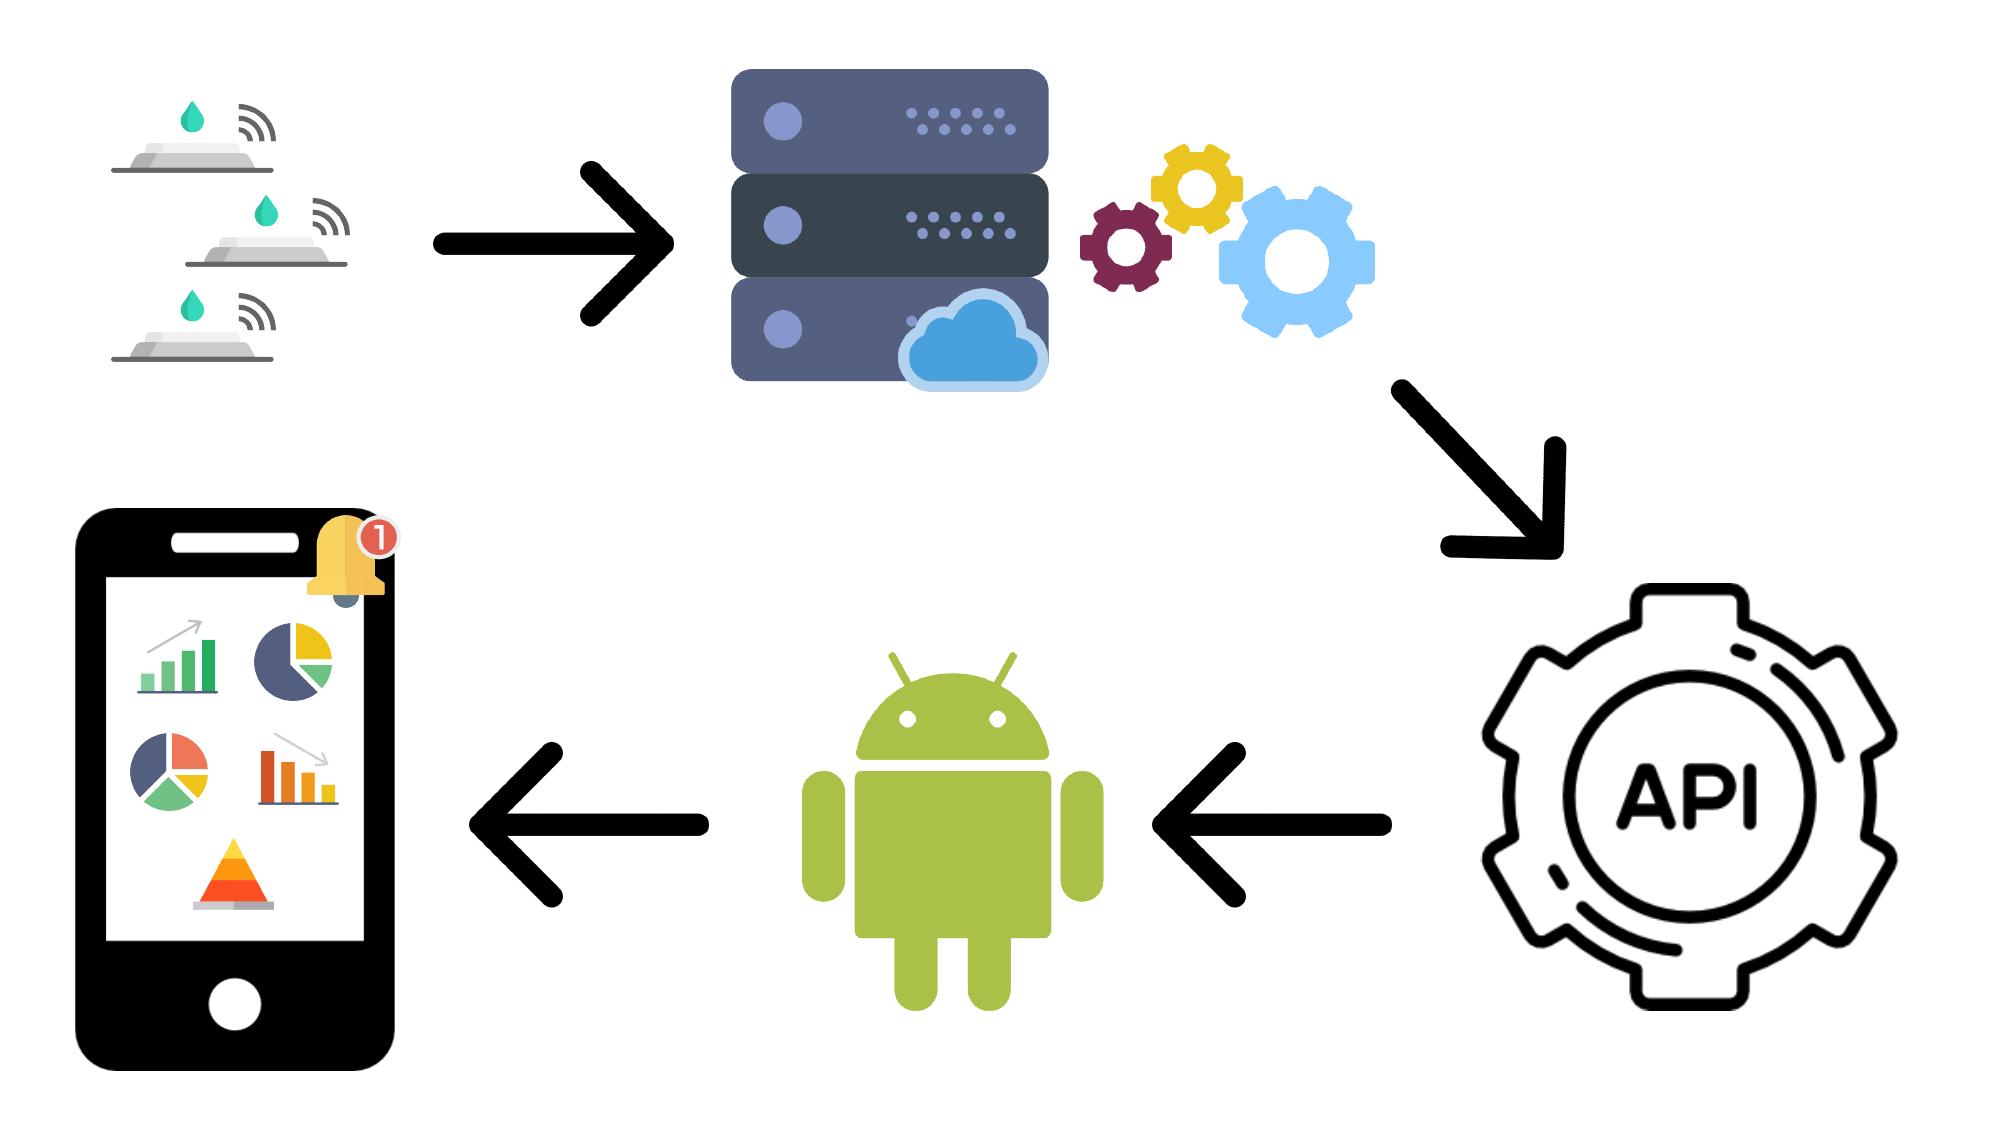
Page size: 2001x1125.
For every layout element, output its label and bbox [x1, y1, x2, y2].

picture [111, 54, 350, 408]
picture [728, 69, 1051, 392]
picture [1308, 300, 1904, 1011]
picture [0, 508, 709, 1071]
picture [773, 652, 1132, 1011]
picture [433, 123, 674, 364]
picture [1073, 139, 1382, 347]
picture [1152, 704, 1392, 945]
